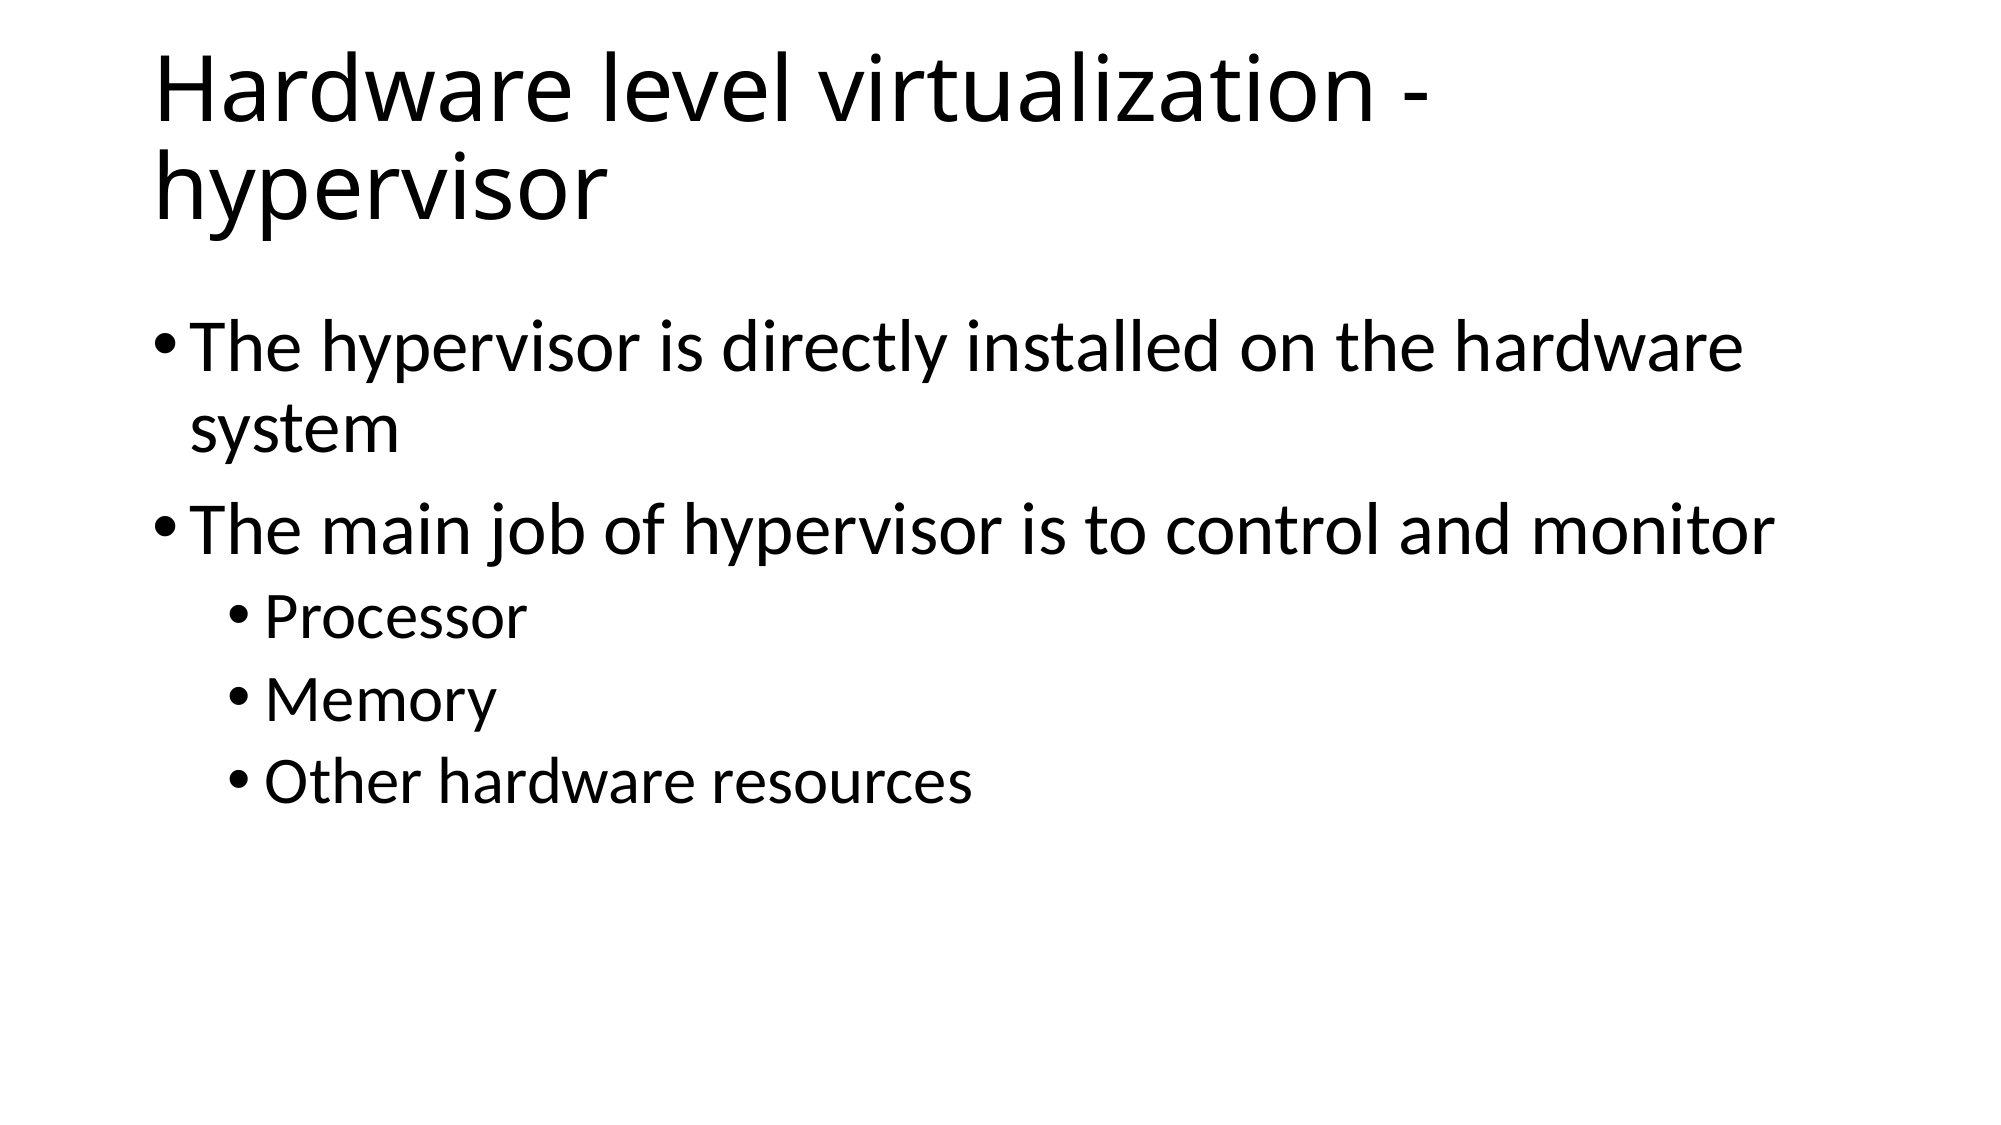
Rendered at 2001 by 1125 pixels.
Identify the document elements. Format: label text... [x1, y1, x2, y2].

list The hypervisor is directly installed on the hardware system The main job of hypervisor is to control and monitor Processor Memory Other hardware resources [137, 299, 1863, 1014]
title Hardware level virtualization - hypervisor [137, 32, 1863, 250]
